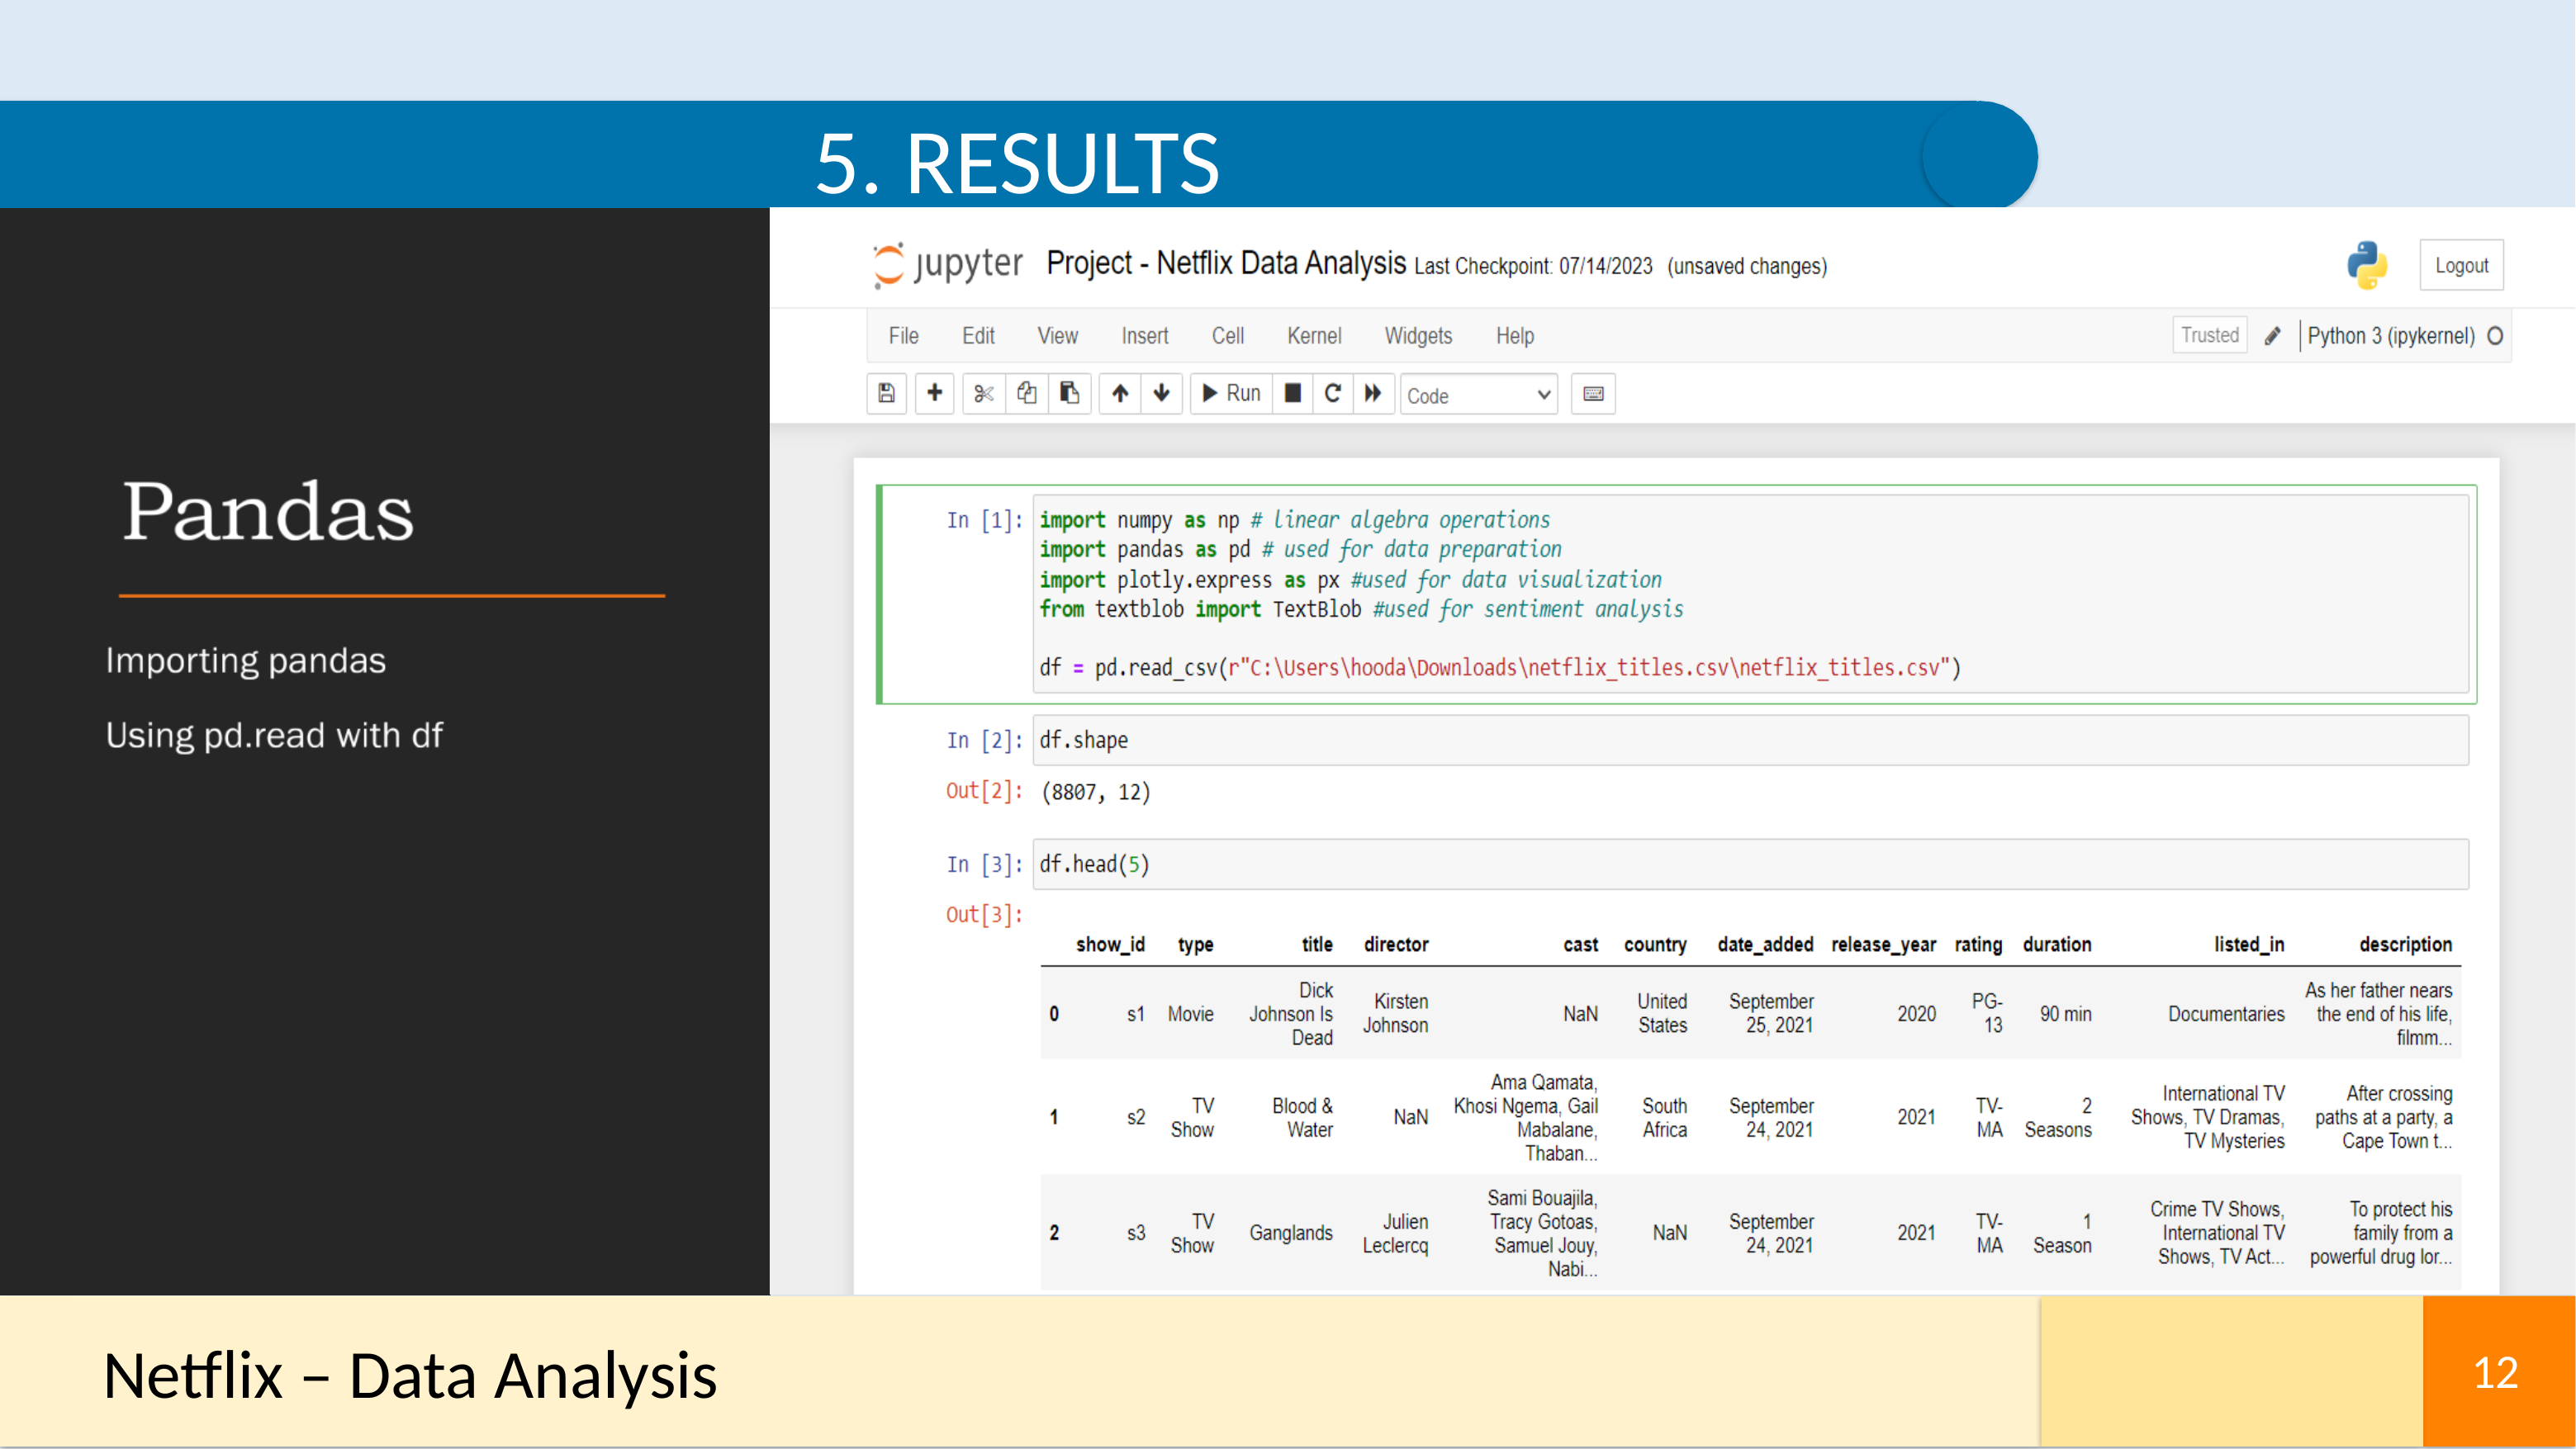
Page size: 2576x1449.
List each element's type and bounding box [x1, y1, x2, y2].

text_box [0, 1300, 2576, 1447]
text_box [0, 100, 2039, 206]
picture [0, 207, 2576, 1296]
